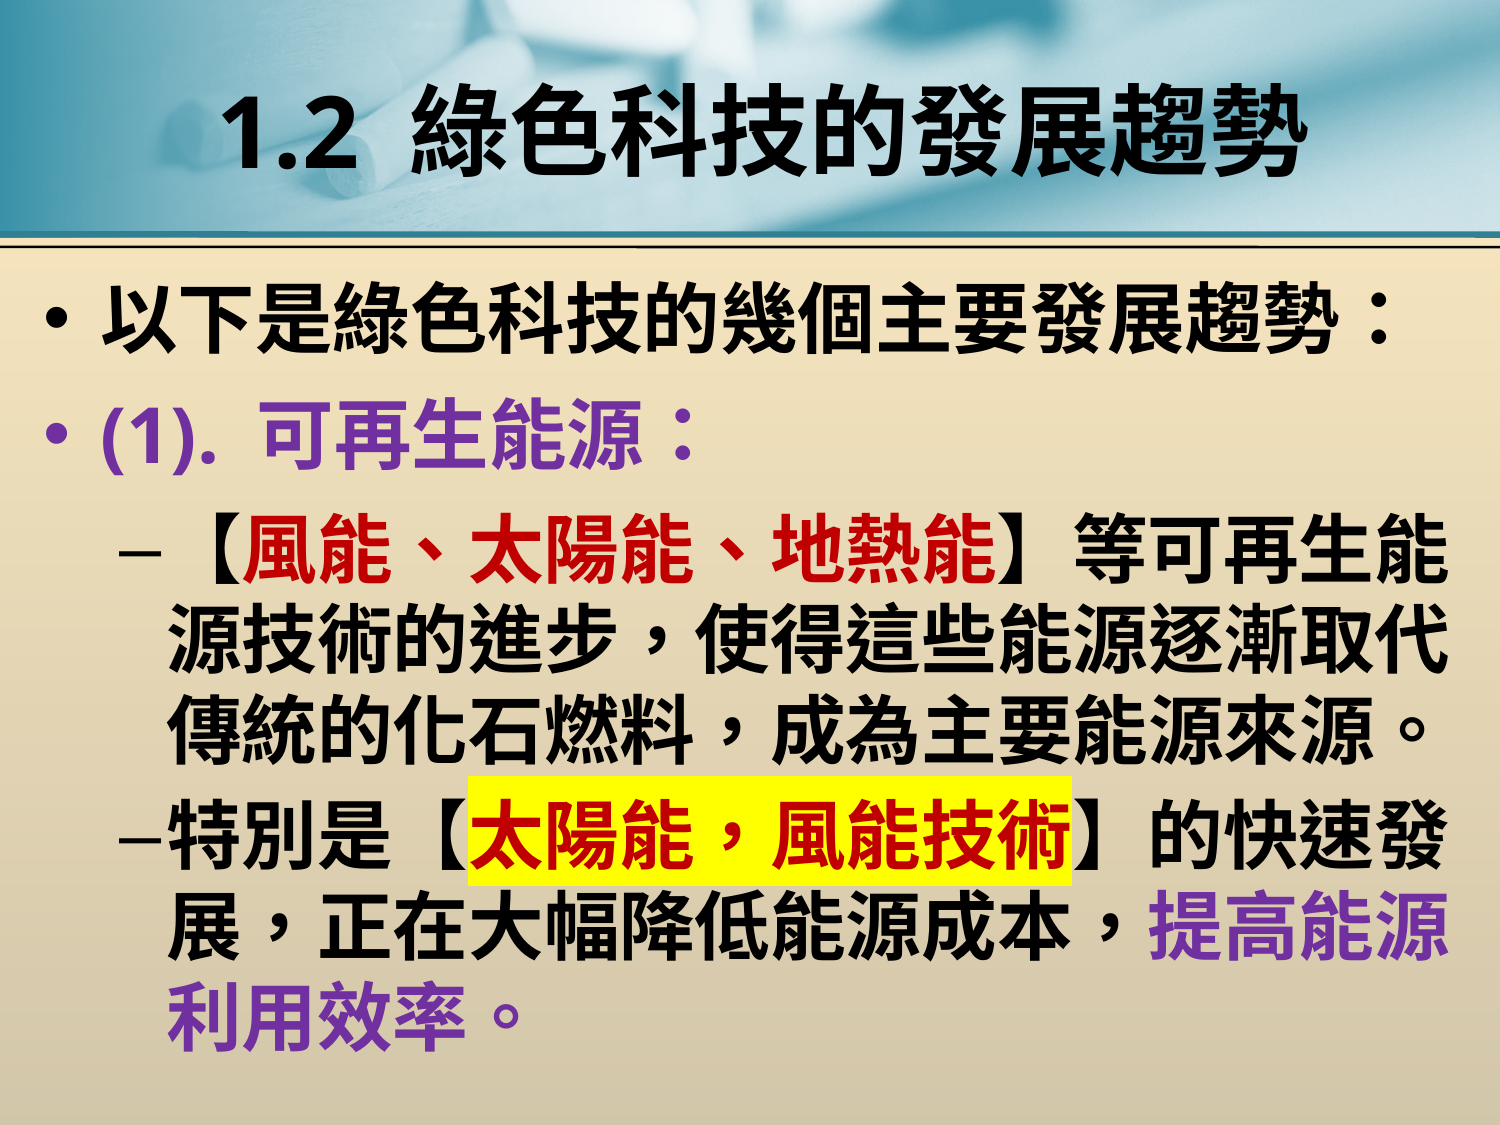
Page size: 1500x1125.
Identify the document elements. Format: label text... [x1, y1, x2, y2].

list 以下是綠色科技的幾個主要發展趨勢： (1). 可再生能源： 【風能、太陽能、地熱能】等可再生能源技術的進步，使得這些能源逐漸取代傳統的化石燃料，成為主要能源來源。 特別是【太陽能，風能技術】的快速發展，正在大幅降低能源成本，提高能源利用效率。 [29, 262, 1481, 1103]
title 1.2 綠色科技的發展趨勢 [45, 24, 1481, 233]
